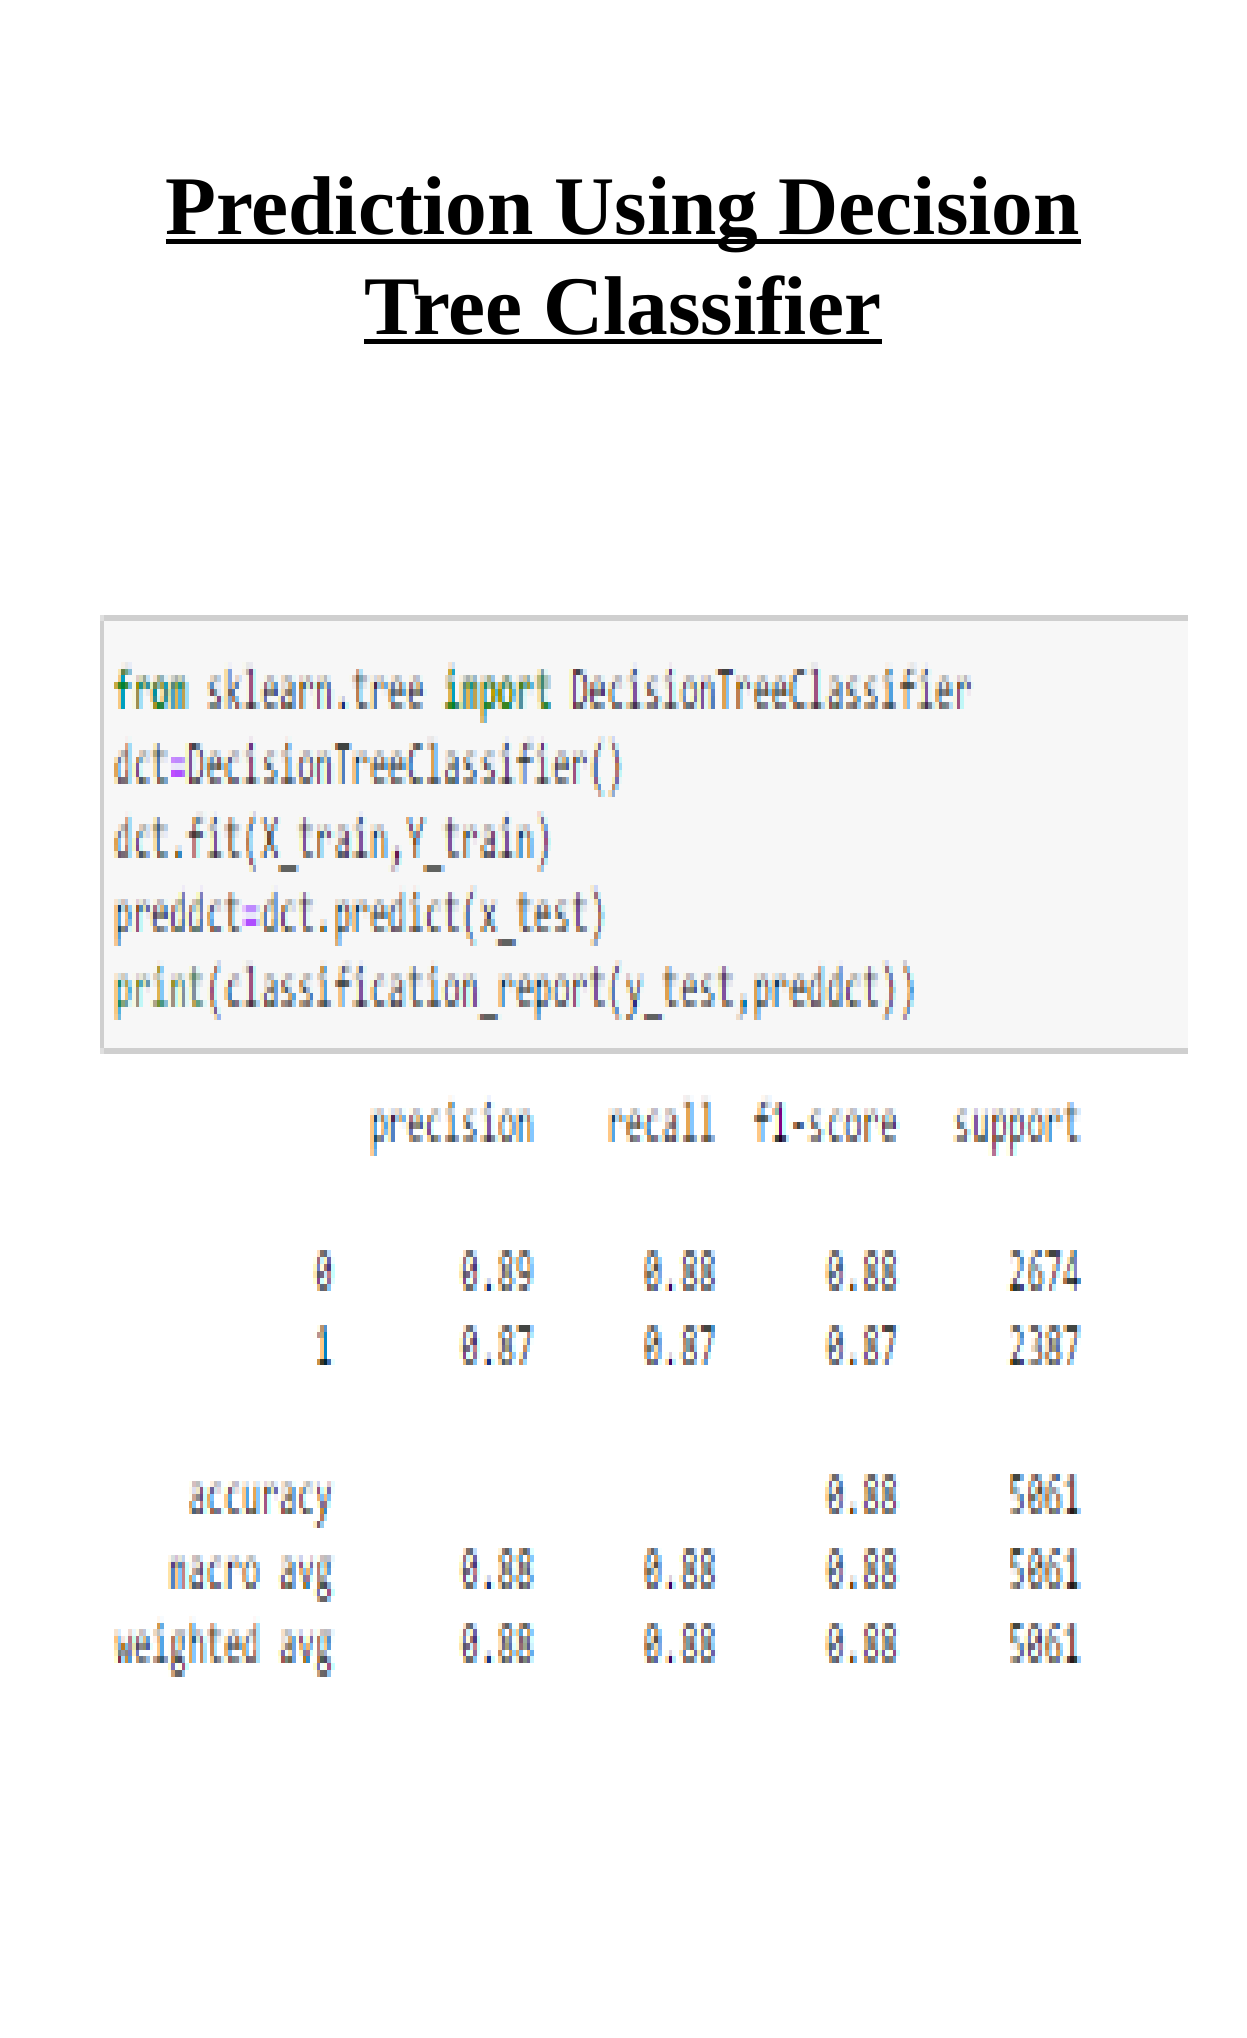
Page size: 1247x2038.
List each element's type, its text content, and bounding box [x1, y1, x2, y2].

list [97, 615, 1189, 1800]
title Prediction Using Decision Tree Classifier [62, 81, 1184, 422]
